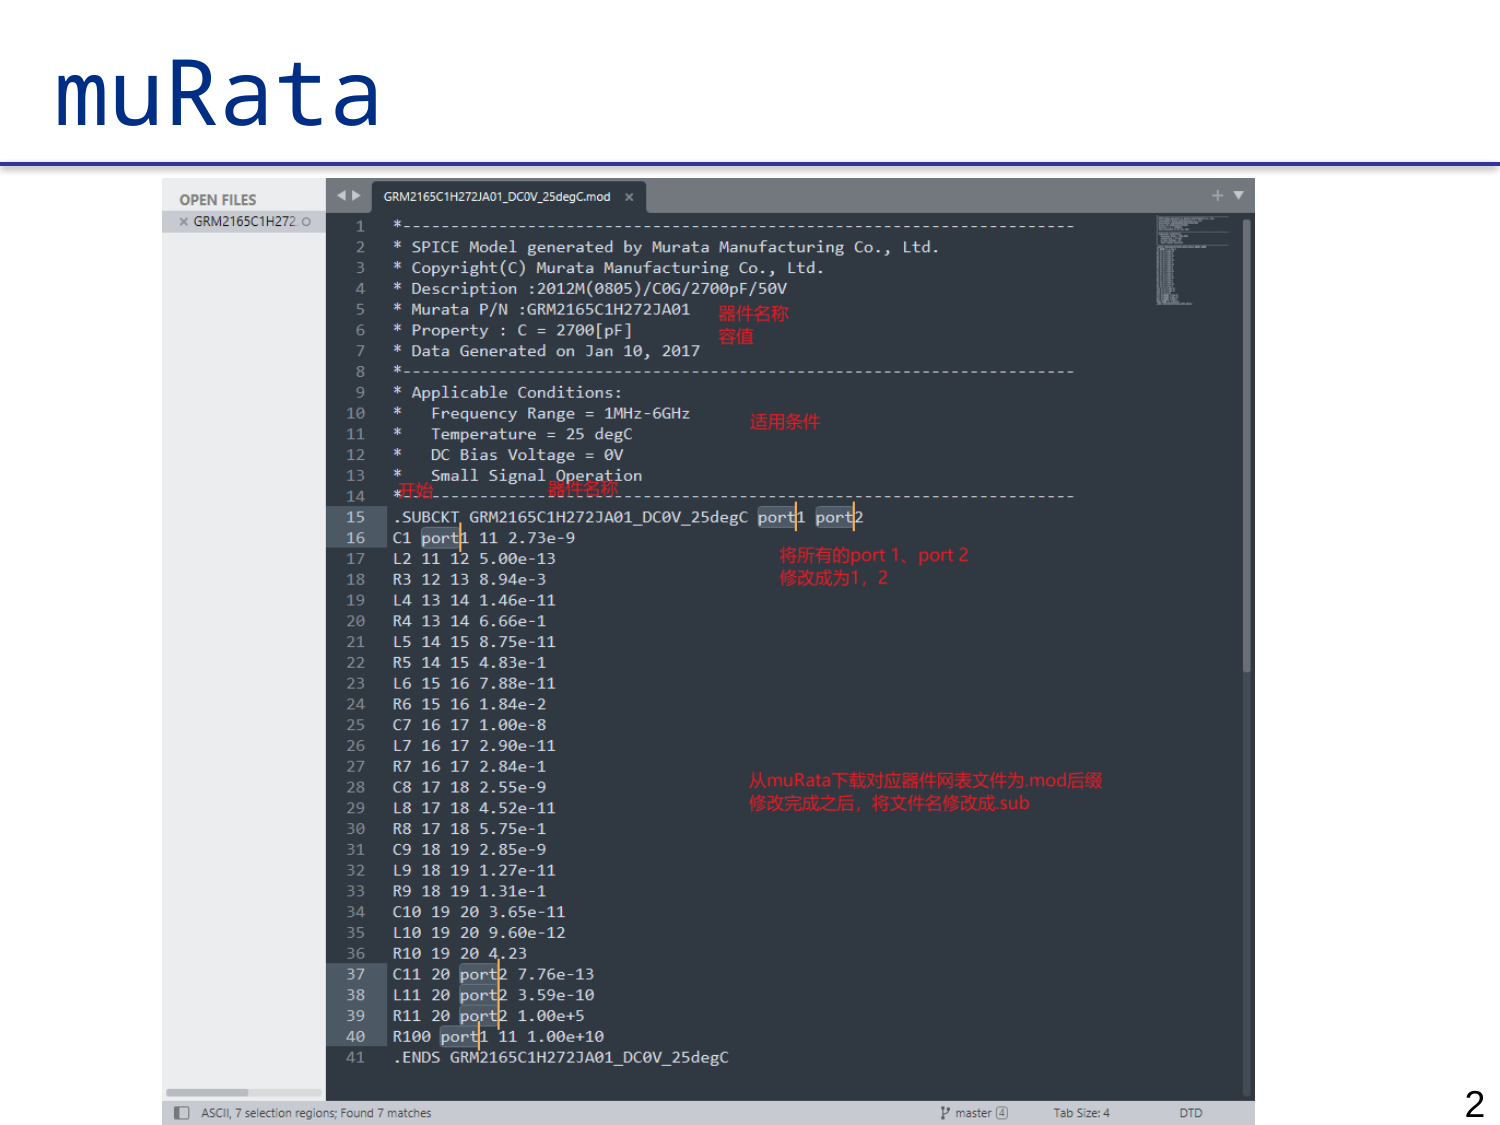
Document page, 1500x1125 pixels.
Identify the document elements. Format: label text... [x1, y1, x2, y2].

picture [162, 178, 1256, 1125]
text_box muRata [39, 26, 523, 152]
text_box 2 [1259, 1072, 1500, 1125]
